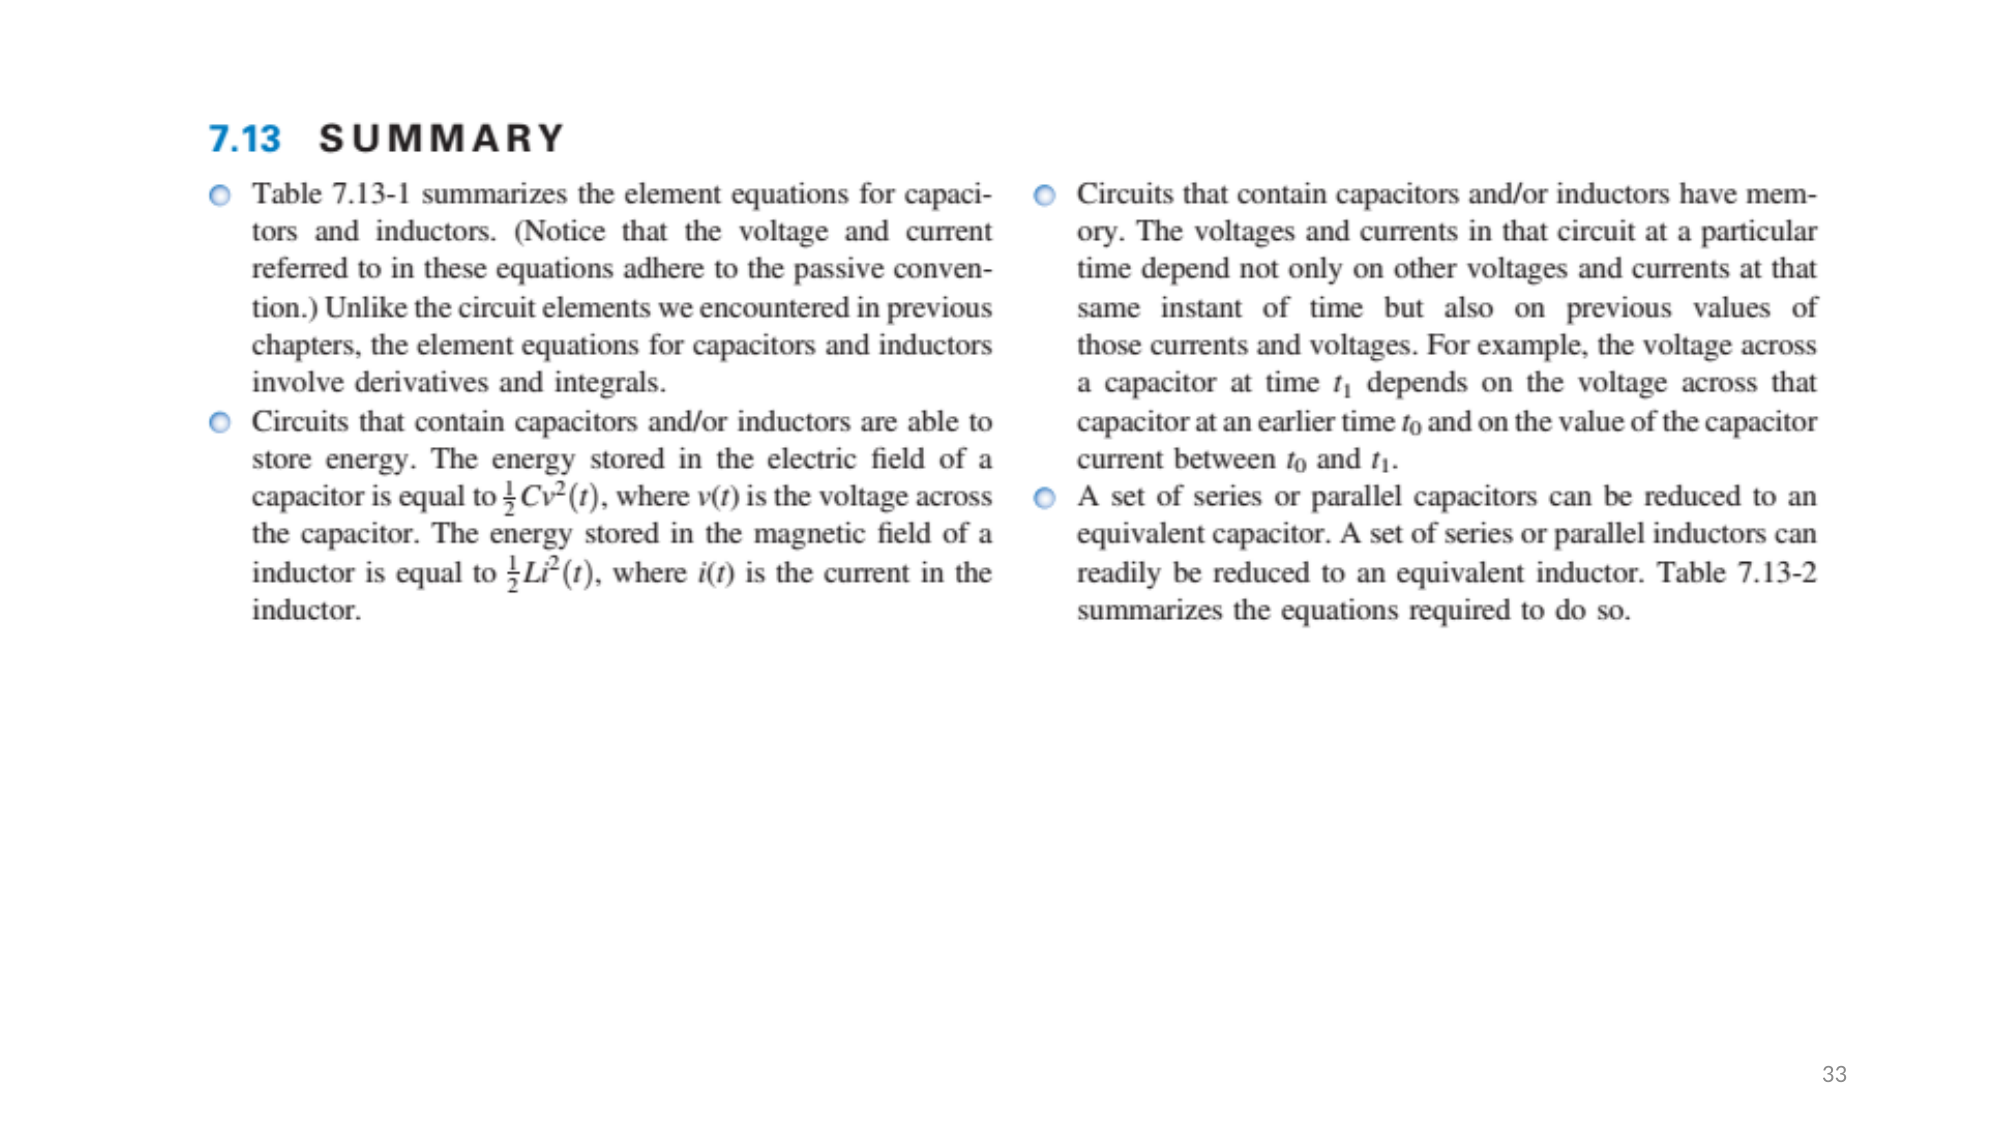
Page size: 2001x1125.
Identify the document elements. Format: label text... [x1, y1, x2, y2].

slide_number 33 [1412, 1042, 1863, 1103]
picture [154, 63, 1843, 649]
